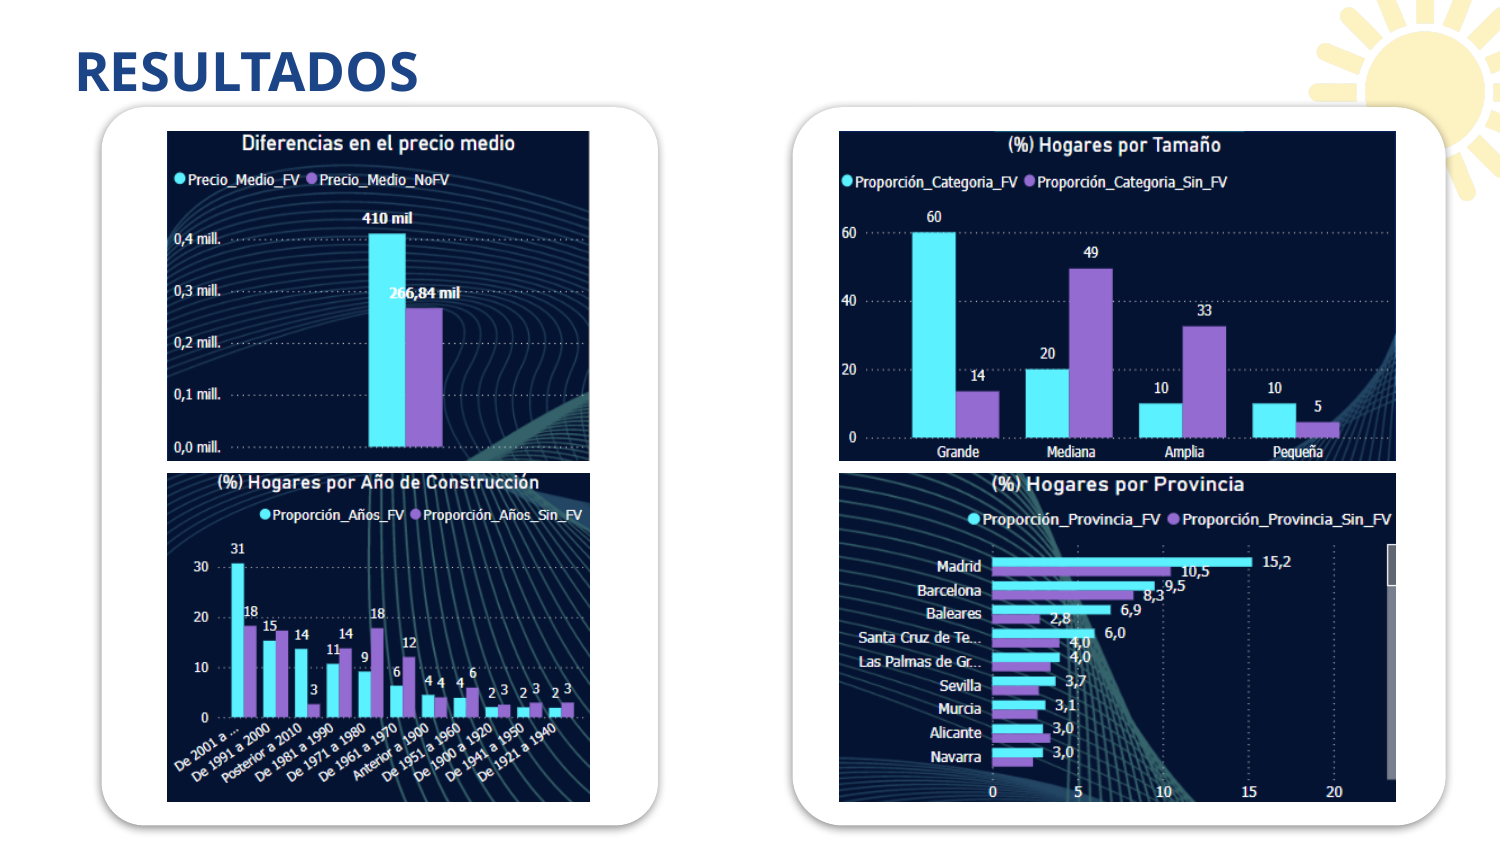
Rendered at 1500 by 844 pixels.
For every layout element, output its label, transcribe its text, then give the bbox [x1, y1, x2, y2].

picture [839, 473, 1397, 803]
picture [839, 0, 1500, 461]
text_box [792, 107, 1446, 826]
text_box RESULTADOS [59, 12, 1172, 91]
picture [167, 131, 590, 461]
picture [167, 473, 590, 803]
text_box [101, 107, 658, 826]
